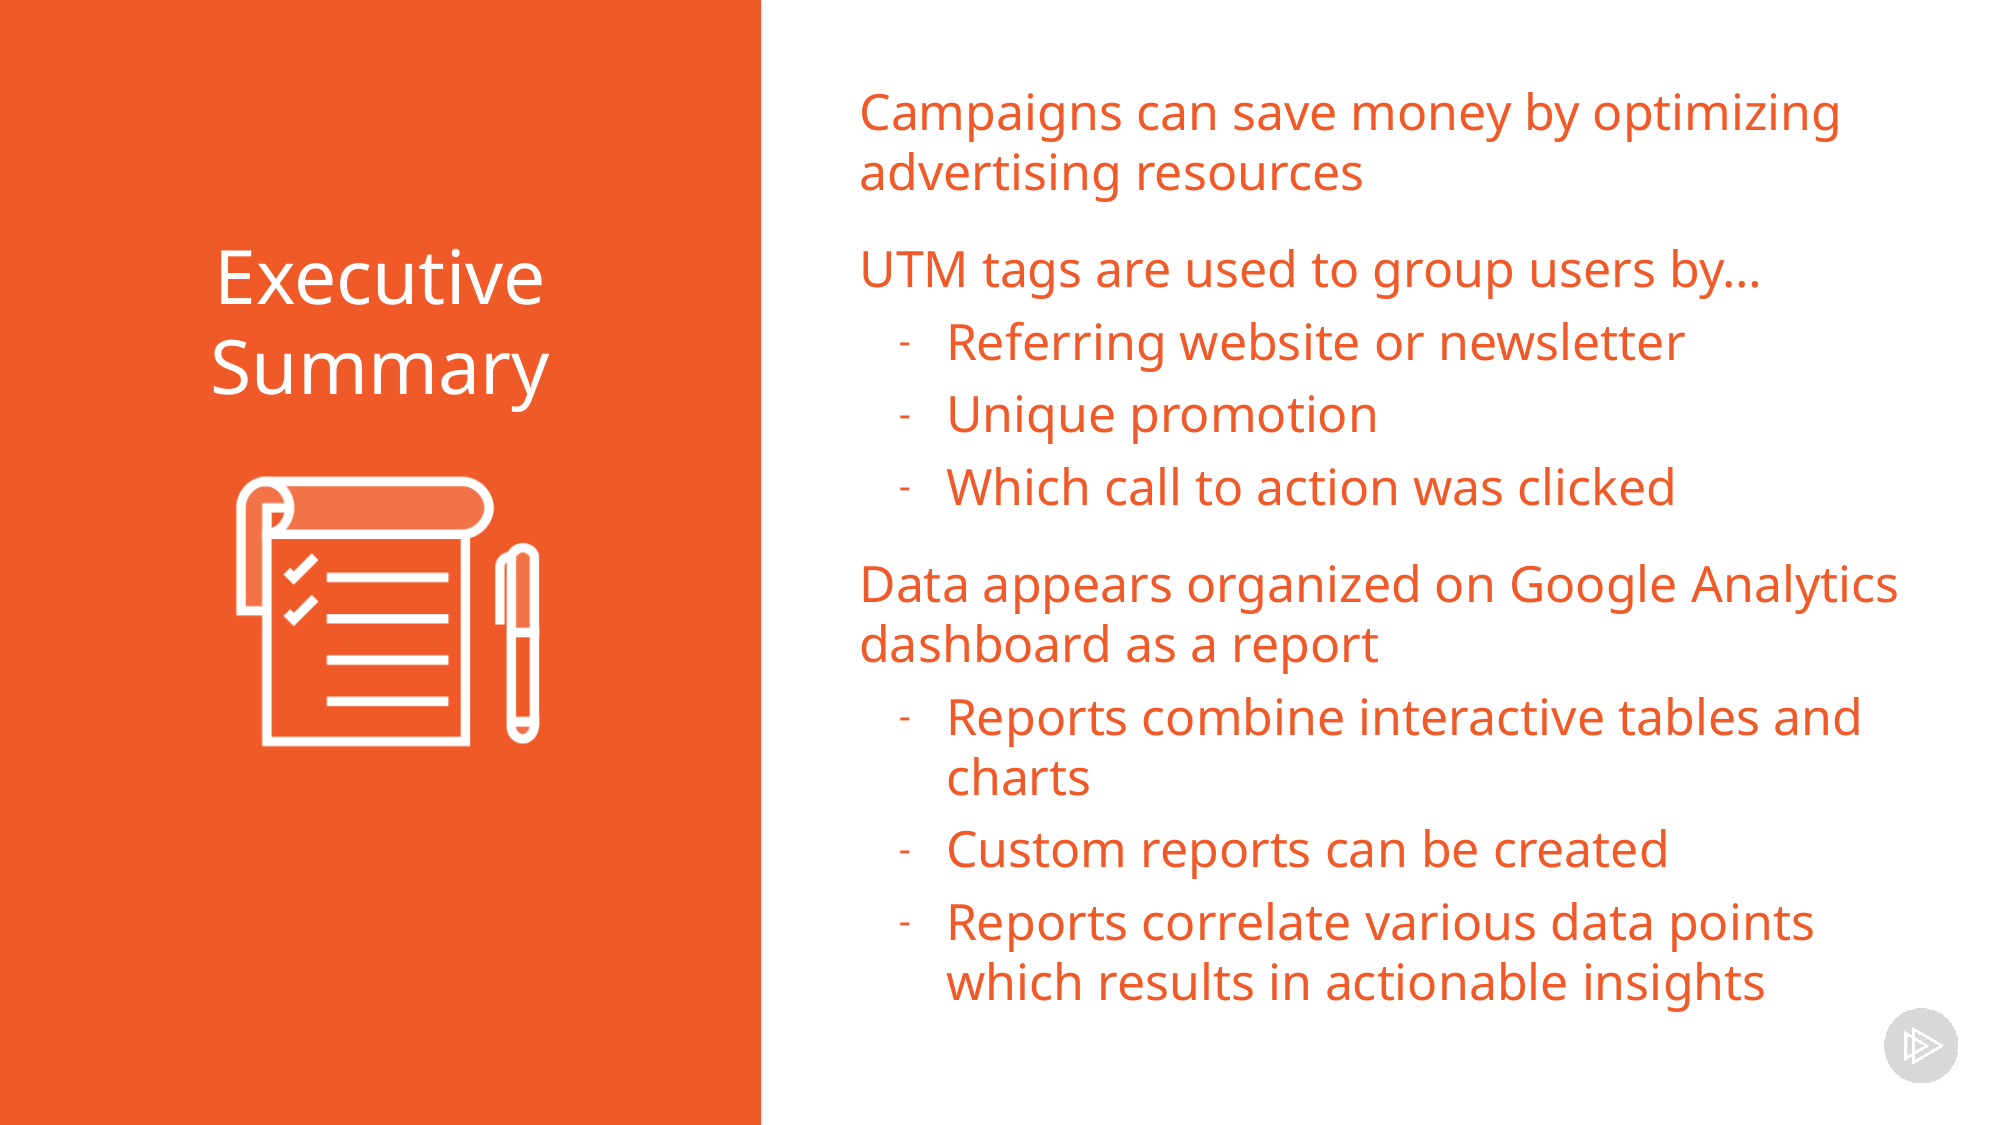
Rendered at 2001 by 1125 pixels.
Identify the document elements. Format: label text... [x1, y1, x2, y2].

list Executive Summary [122, 299, 639, 410]
list Campaigns can save money by optimizing advertising resources UTM tags are used to group users by… Referring website or newsletter Unique promotion Which call to action was clicked Data appears organized on Google Analytics dashboard as a report Reports combine interactive tables and charts Custom reports can be created Reports correlate various data points which results in actionable insights [849, 53, 1911, 1037]
title Sending a Custom Event [1884, 1008, 1958, 1083]
picture [0, 0, 761, 1125]
